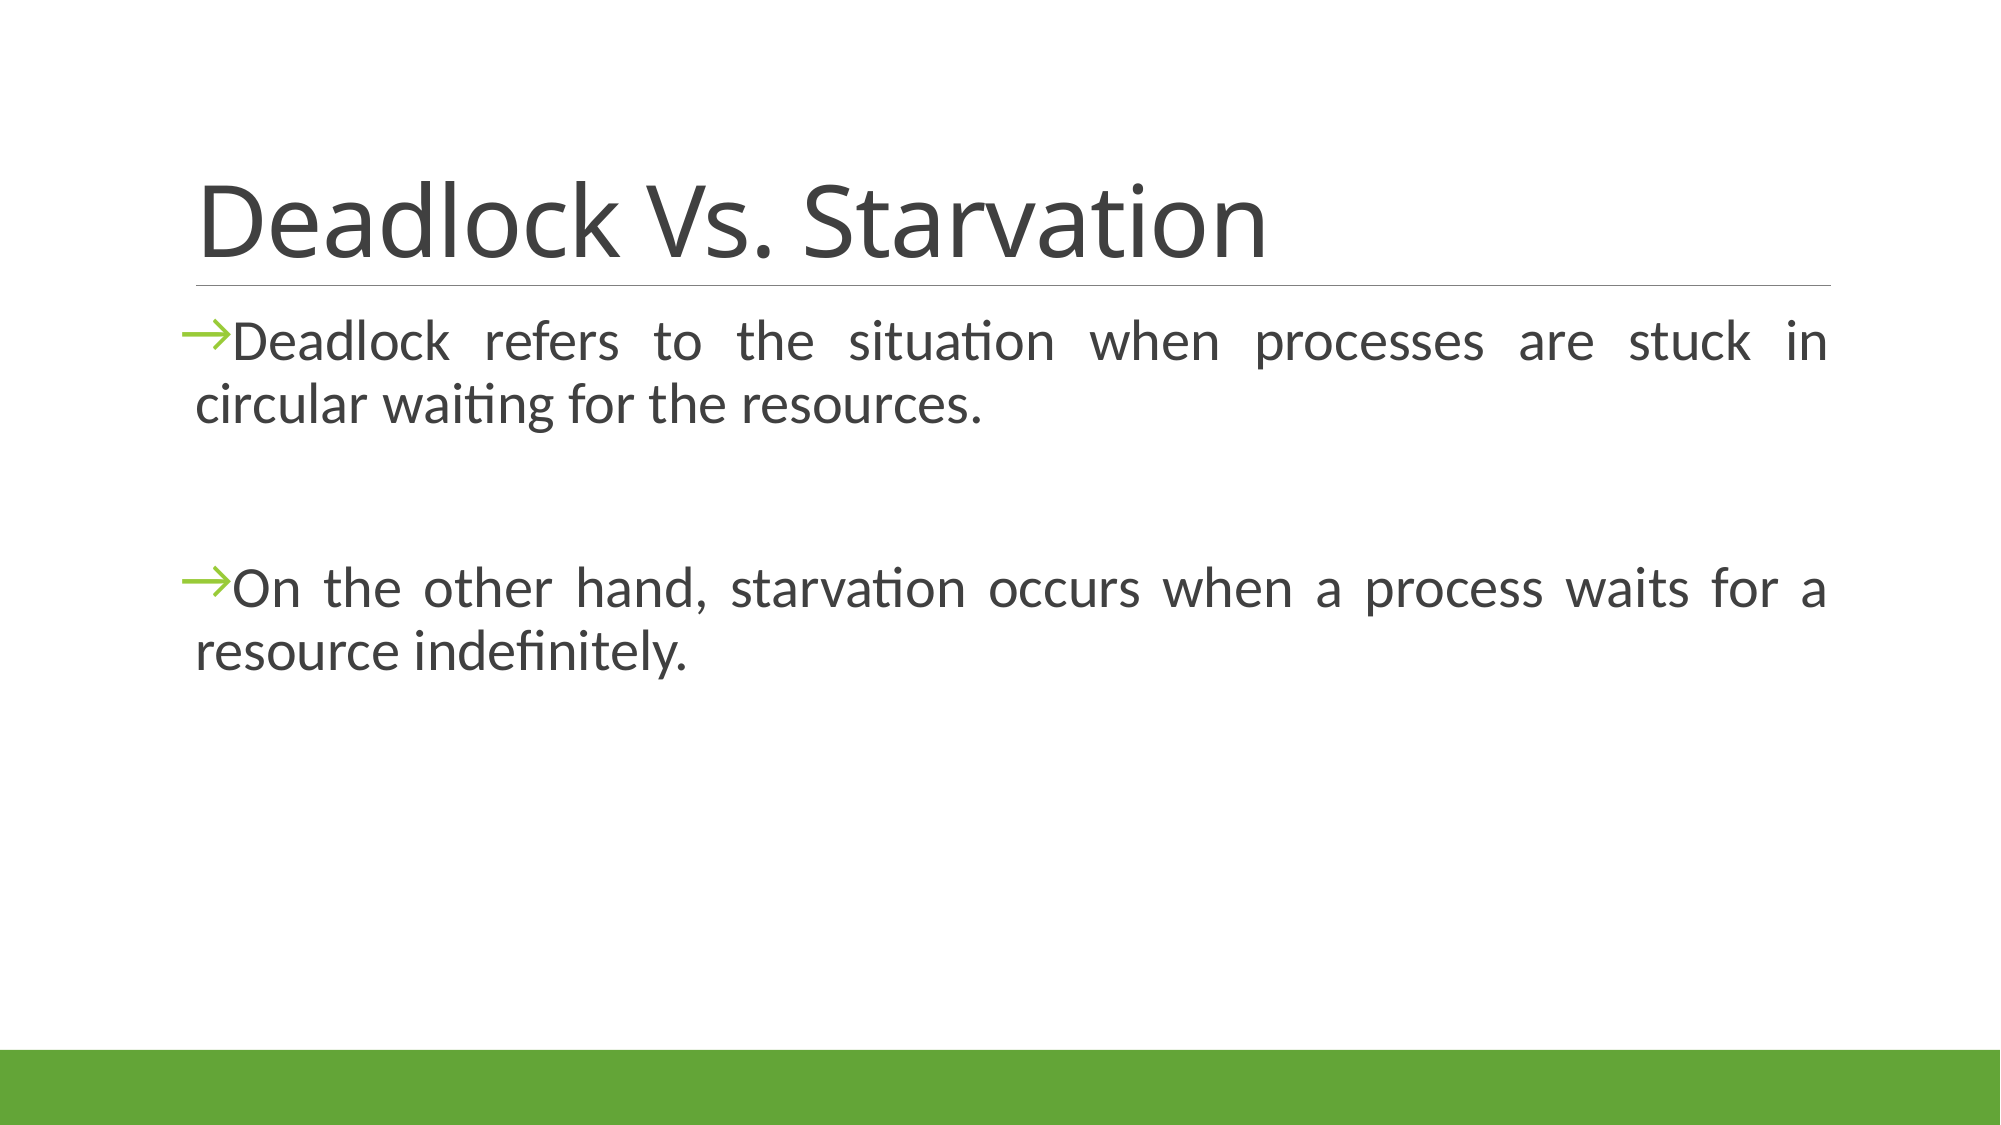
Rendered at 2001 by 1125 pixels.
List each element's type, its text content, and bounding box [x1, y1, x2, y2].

title Deadlock Vs. Starvation [180, 47, 1830, 285]
list Deadlock refers to the situation when processes are stuck in circular waiting for the resources. On the other hand, starvation occurs when a process waits for a resource indefinitely. [180, 302, 1830, 963]
